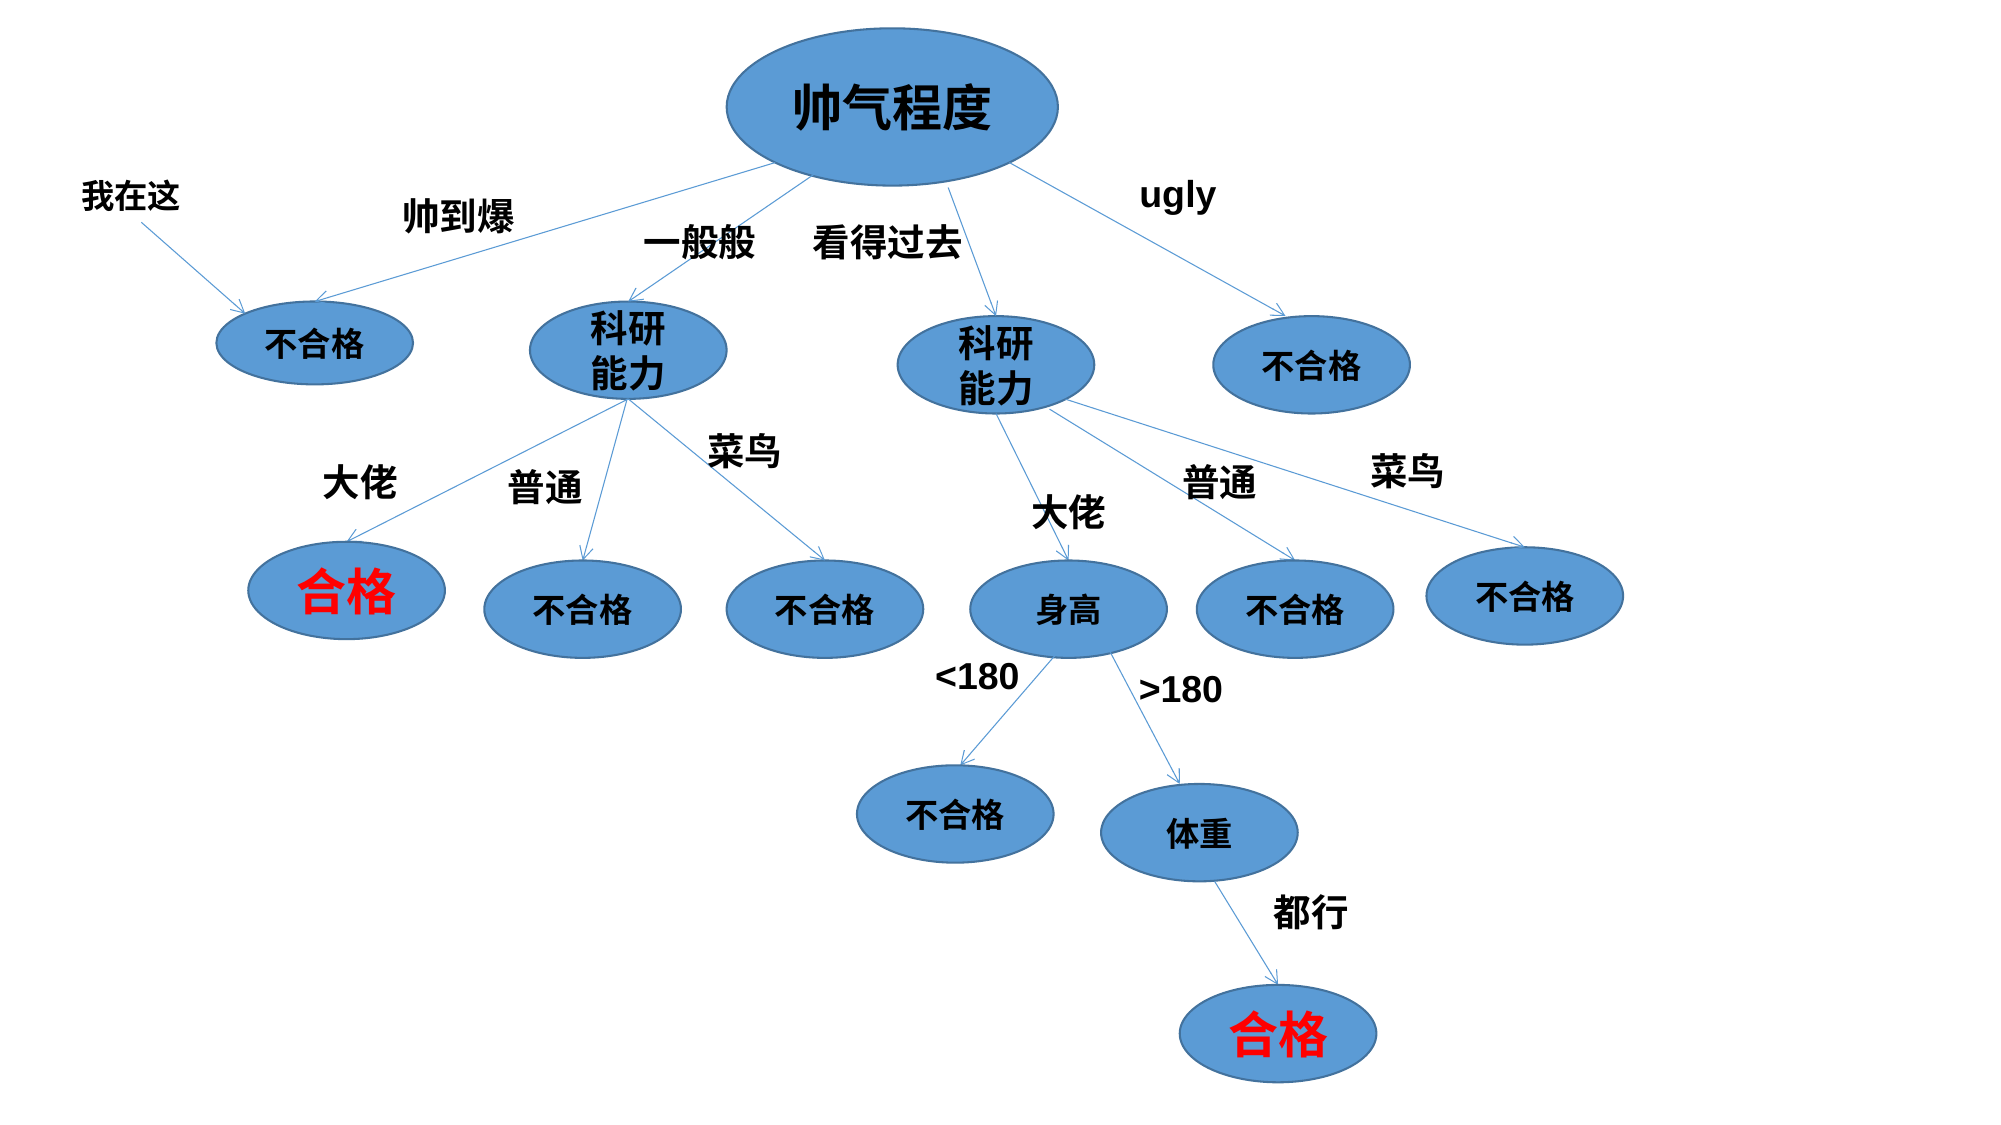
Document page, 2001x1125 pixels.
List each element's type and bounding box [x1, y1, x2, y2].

text_box [66, 28, 1624, 1083]
